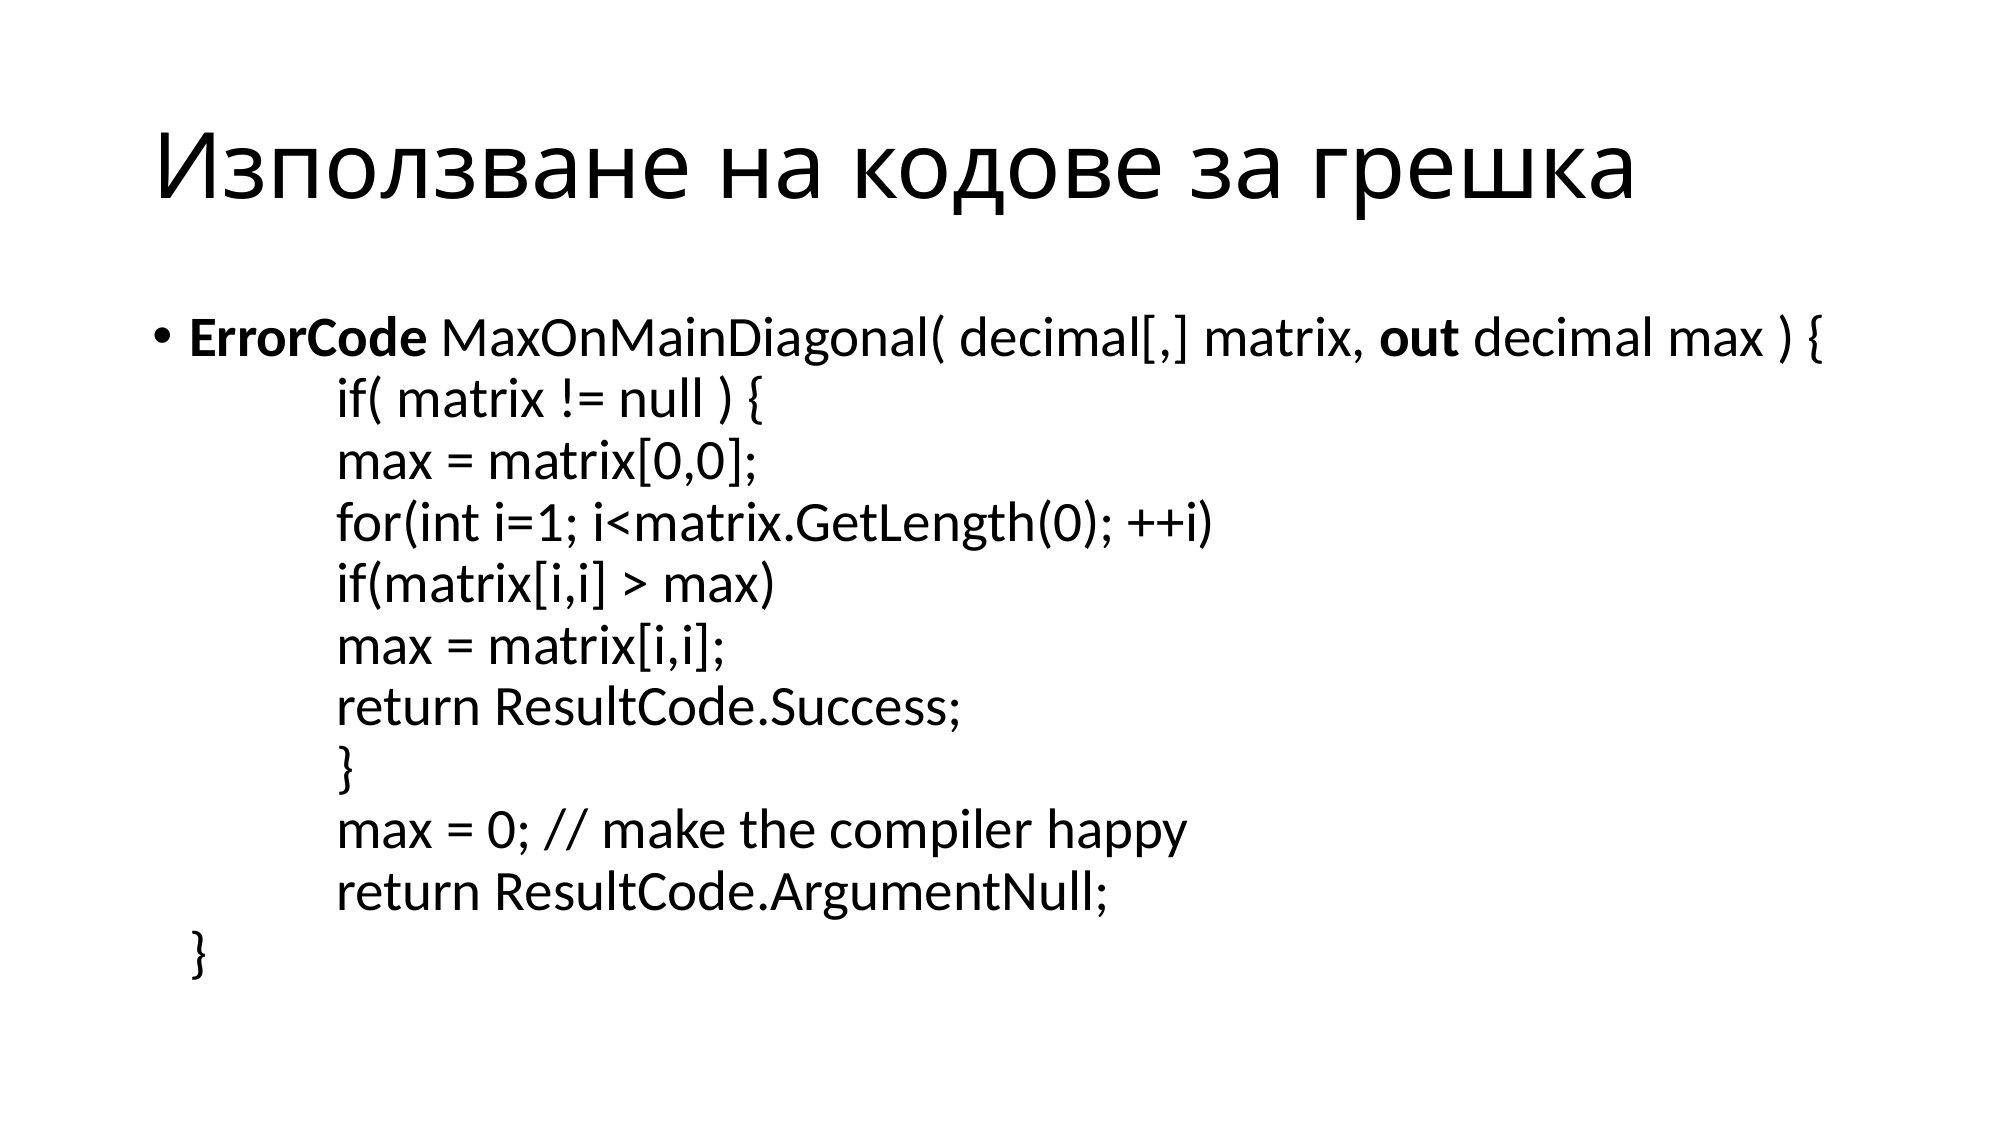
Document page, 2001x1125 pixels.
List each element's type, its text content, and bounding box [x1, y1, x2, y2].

list ErrorCode MaxOnMainDiagonal( decimal[,] matrix, out decimal max ) { if( matrix != null ) { max = matrix[0,0]; for(int i=1; i<matrix.GetLength(0); ++i) if(matrix[i,i] > max) max = matrix[i,i]; return ResultCode.Success; } max = 0; // make the compiler happy return ResultCode.ArgumentNull; } [137, 299, 1863, 1014]
title Използване на кодове за грешка [137, 59, 1863, 278]
